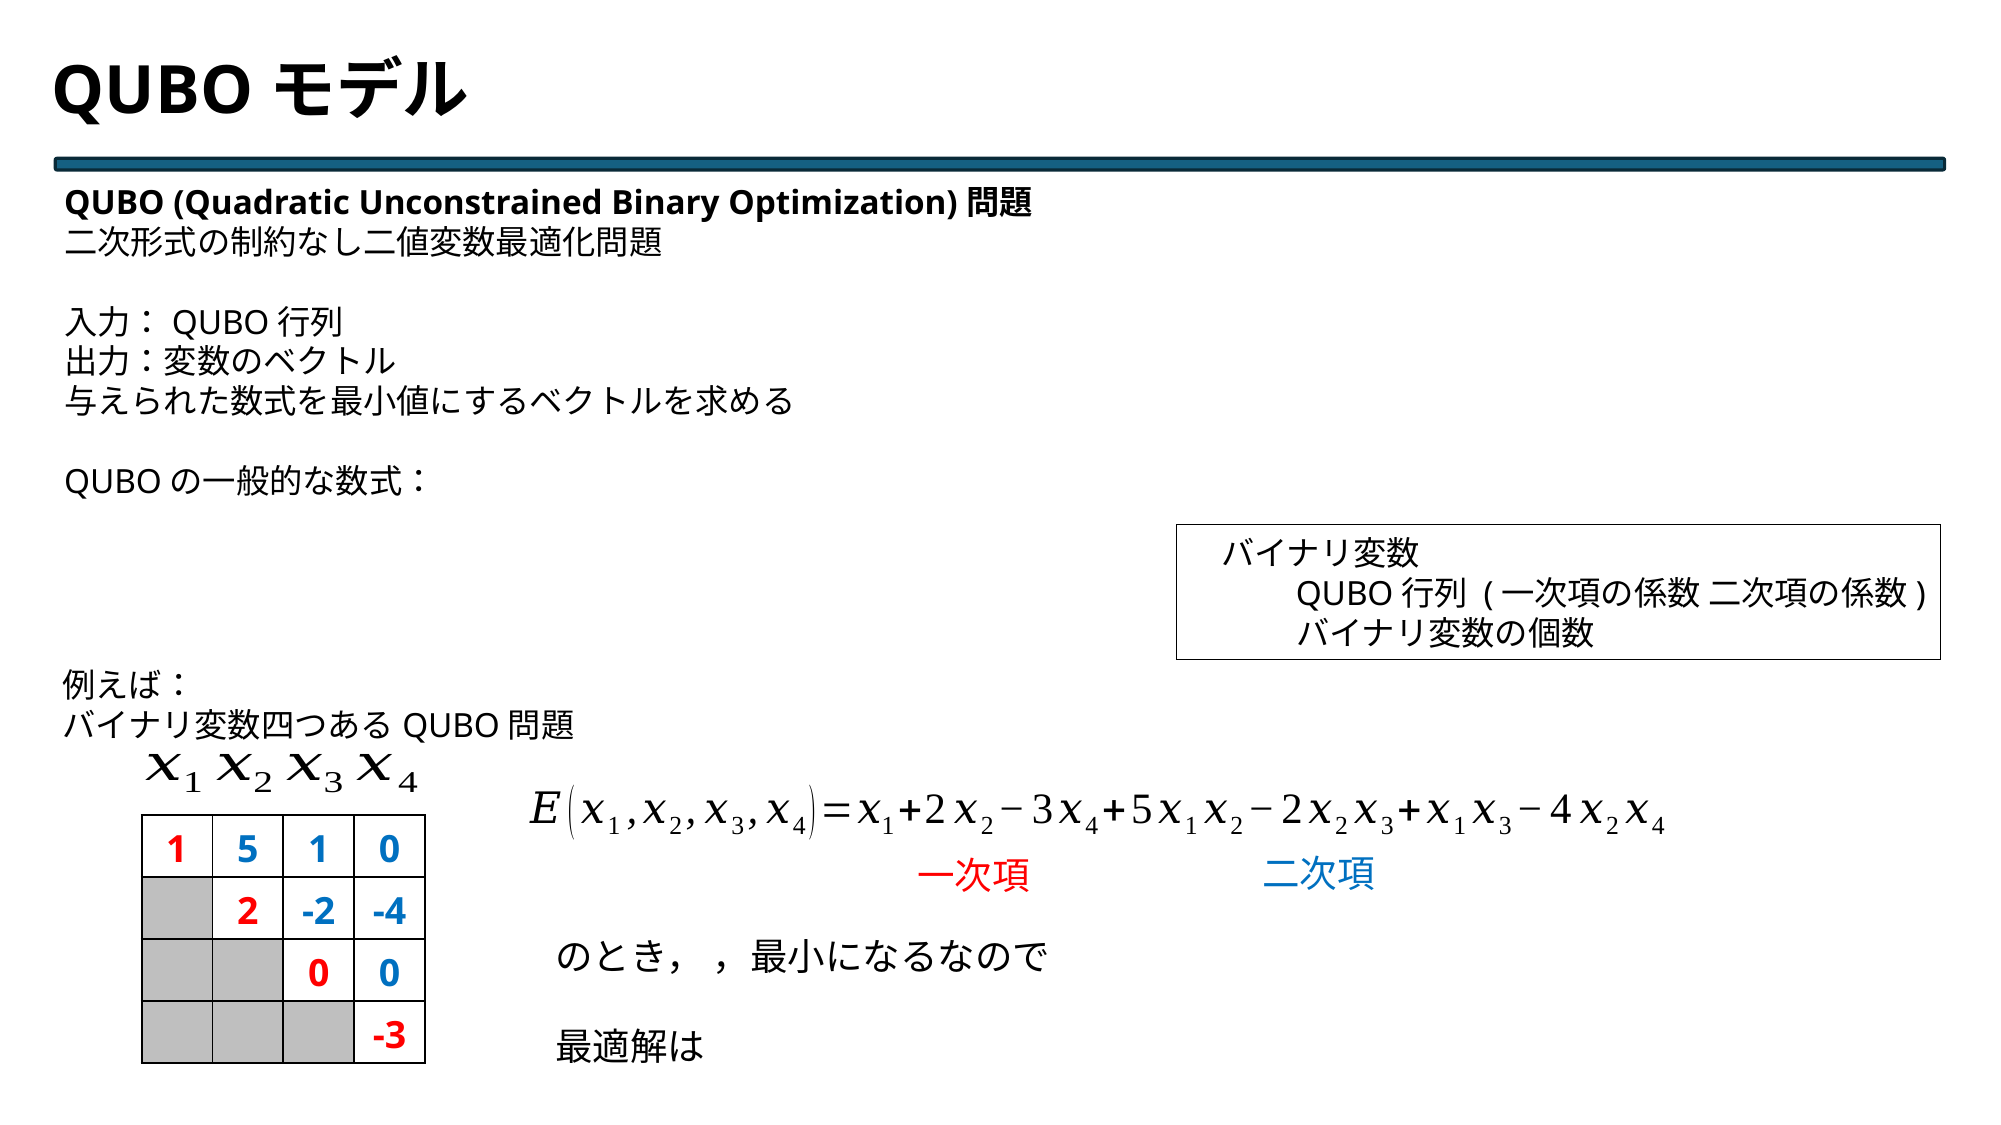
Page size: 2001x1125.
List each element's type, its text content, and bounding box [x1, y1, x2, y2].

text_box 一次項 [902, 844, 1046, 905]
table_cell -3 [355, 1002, 424, 1062]
text_box QUBOモデル [36, 39, 485, 135]
table_cell [143, 1045, 212, 1062]
table_cell 0 [420, 940, 424, 1000]
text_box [80, 735, 420, 1045]
text_box 二次項 [1247, 843, 1390, 903]
table_cell [213, 1045, 282, 1062]
text_box 例えば： バイナリ変数四つあるQUBO問題 [47, 656, 590, 752]
text_box [53, 156, 1947, 172]
table_header 0 [420, 816, 424, 876]
table_cell -4 [420, 878, 424, 938]
table_cell [284, 1045, 353, 1062]
